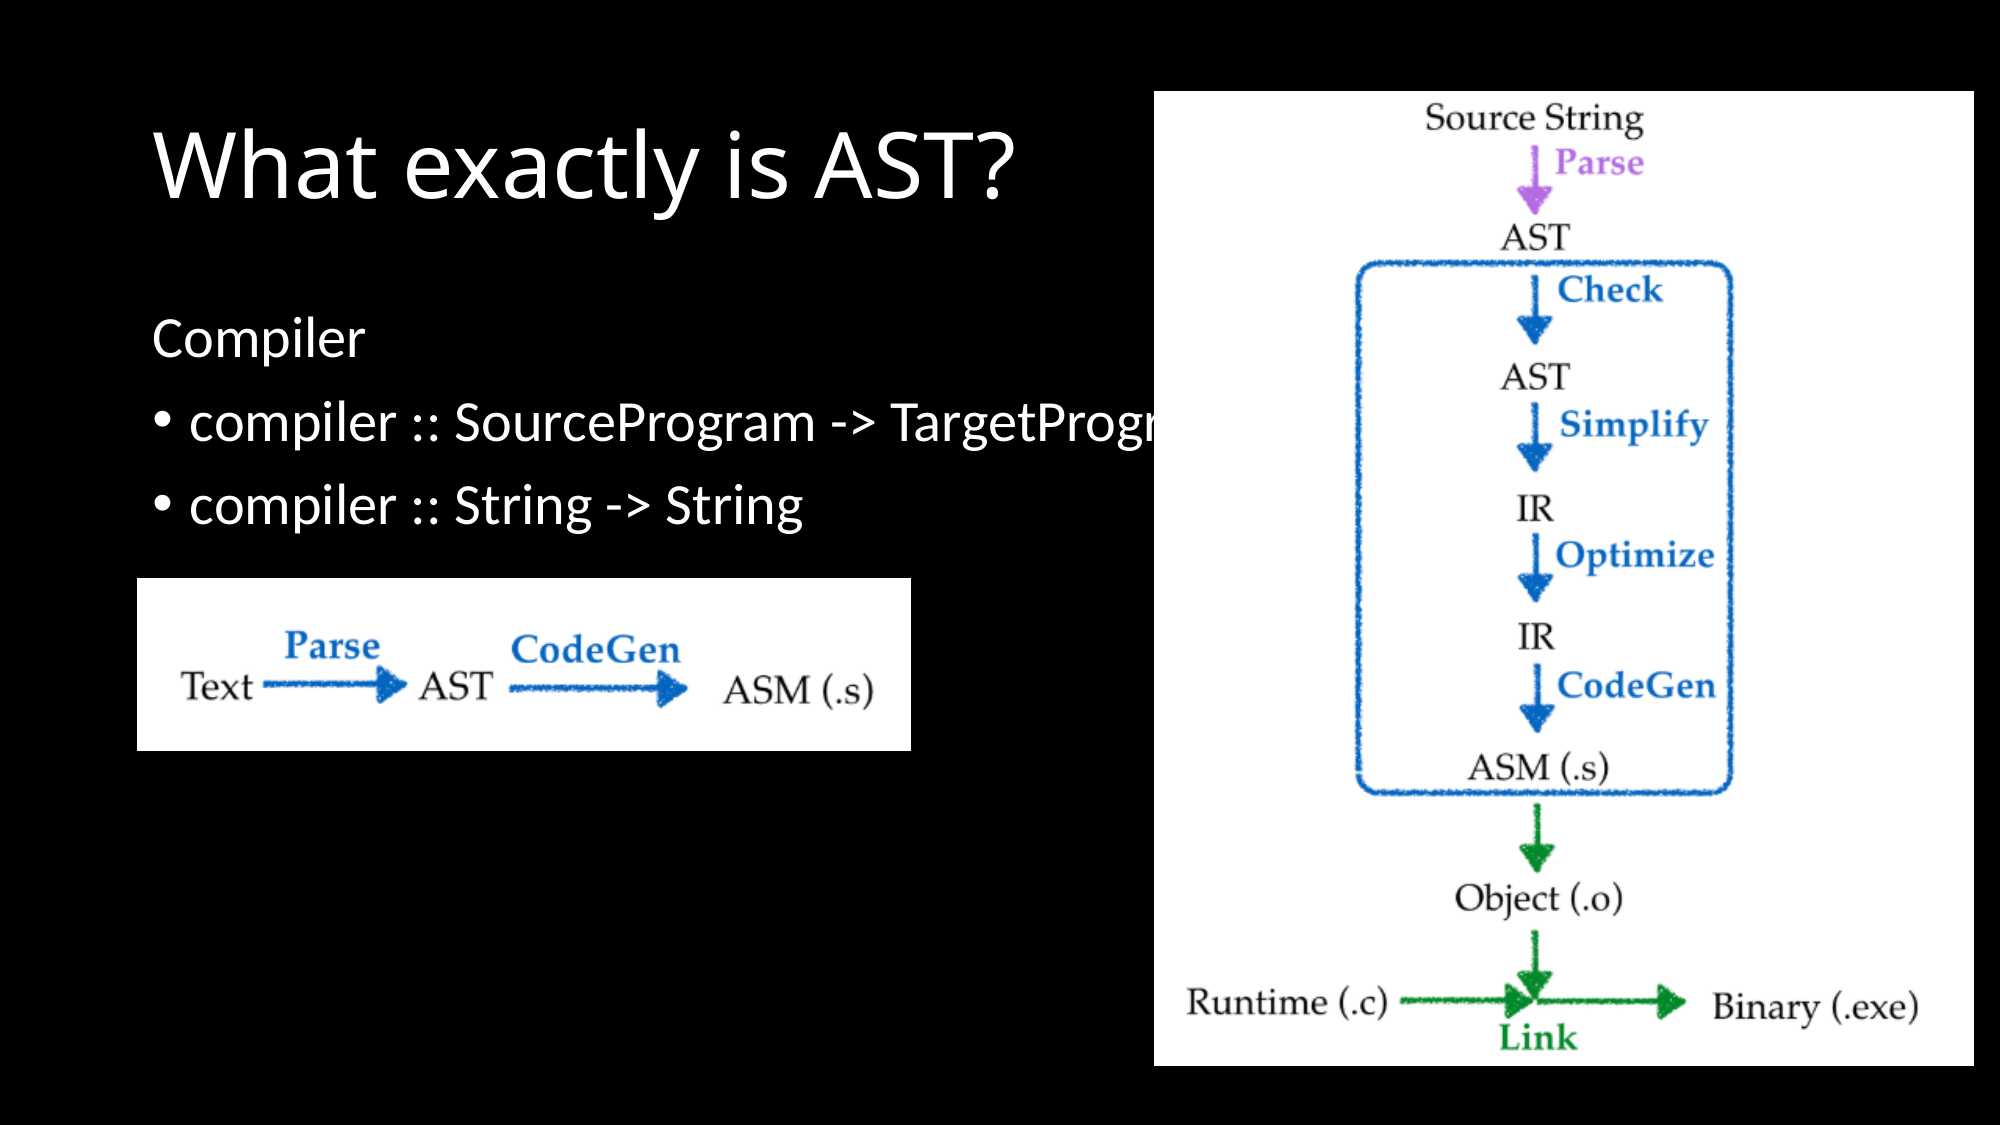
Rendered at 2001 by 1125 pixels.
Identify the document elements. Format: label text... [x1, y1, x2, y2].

title What exactly is AST? [137, 59, 1863, 278]
picture [1154, 91, 1974, 1066]
picture [137, 578, 912, 751]
list Compiler compiler :: SourceProgram -> TargetProgram compiler :: String -> String [137, 299, 1154, 1014]
